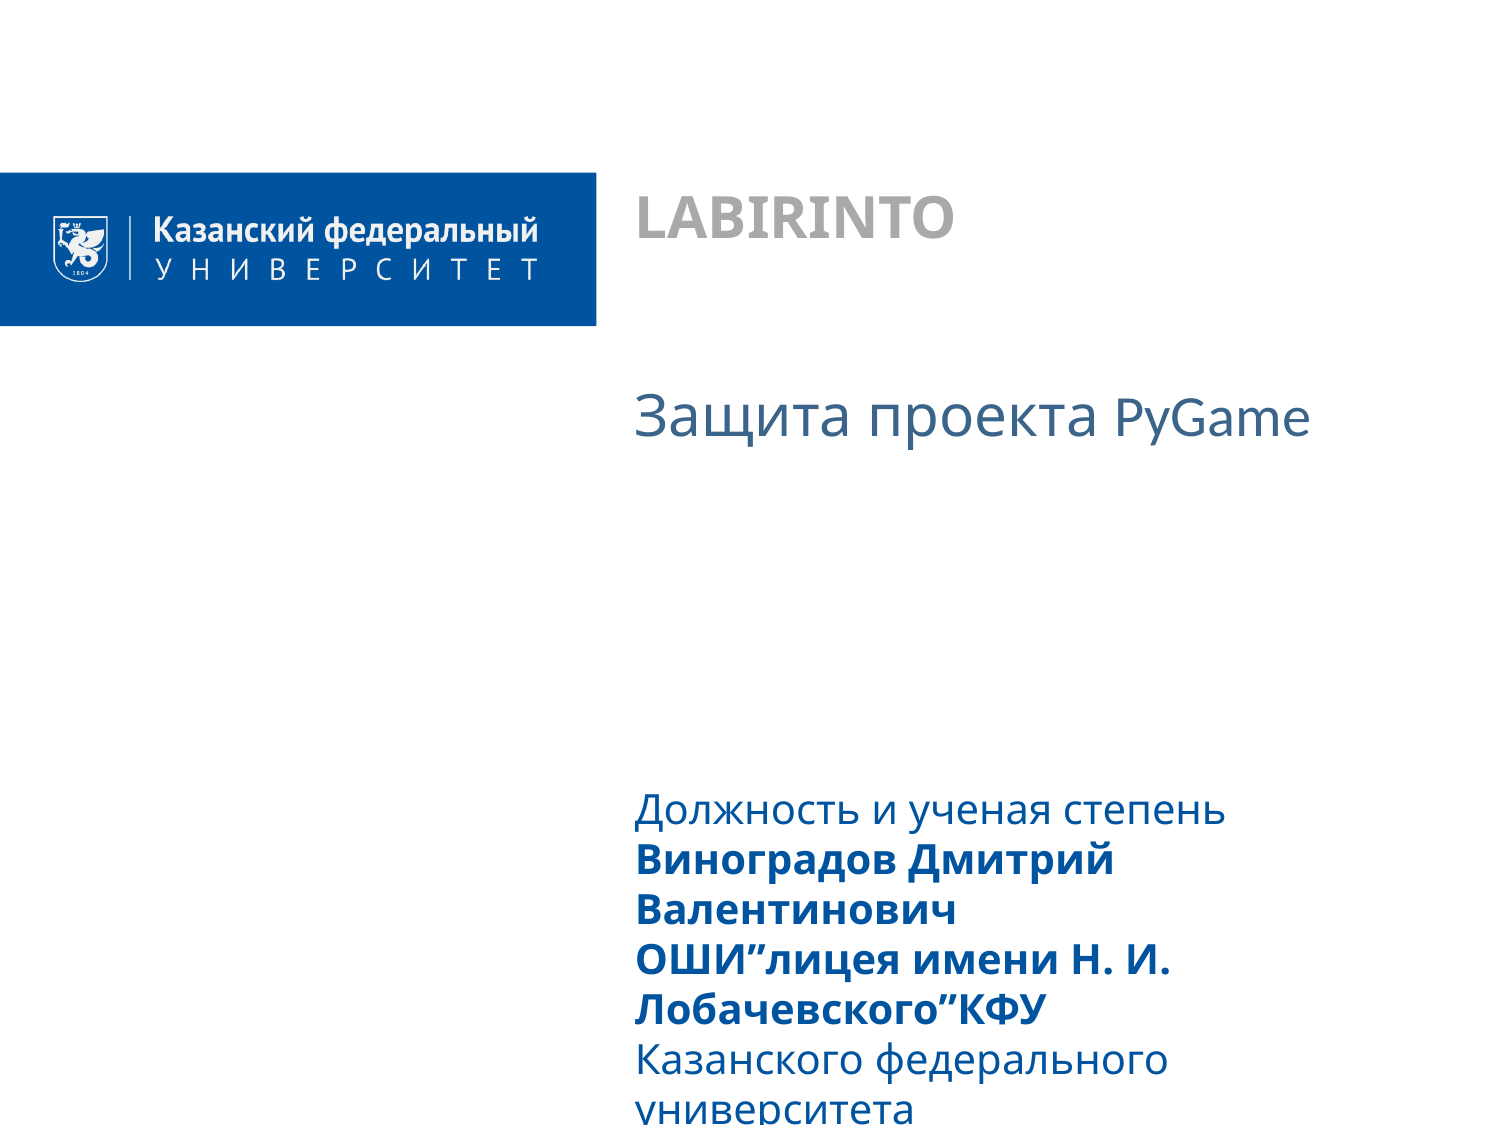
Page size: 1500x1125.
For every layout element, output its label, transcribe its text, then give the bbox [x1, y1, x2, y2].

picture [52, 216, 537, 283]
text_box Должность и ученая степень Виноградов Дмитрий Валентинович ОШИ”лицея имени Н. И. Лобачевского”КФУ Казанского федерального университета [620, 775, 1447, 1125]
text_box [0, 171, 598, 328]
text_box Защита проекта PyGame [620, 370, 1447, 456]
text_box LABIRINTO [620, 172, 1447, 258]
